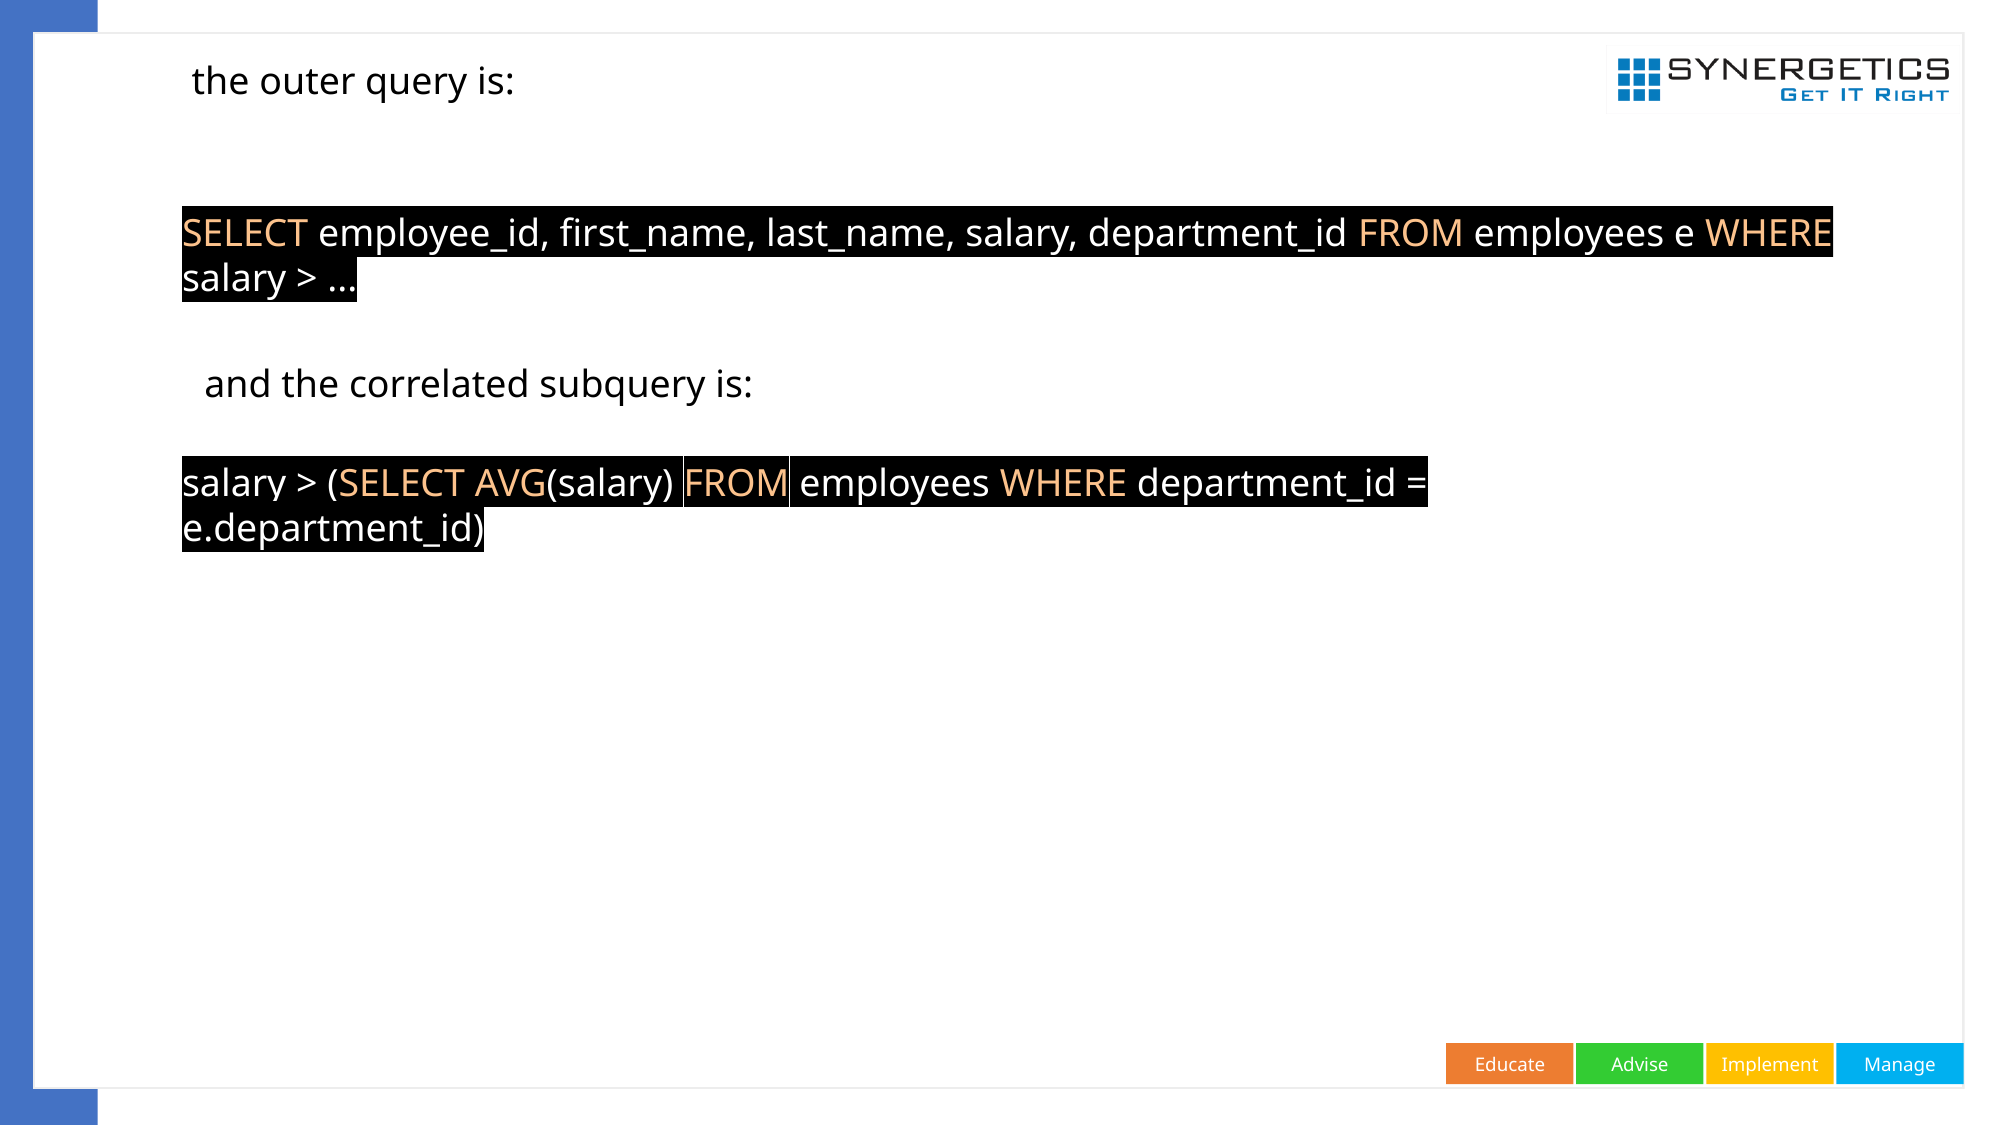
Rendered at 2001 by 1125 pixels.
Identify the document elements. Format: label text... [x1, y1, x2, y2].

picture [1606, 45, 1960, 114]
text_box the outer query is: [167, 49, 1168, 110]
text_box and the correlated subquery is: [189, 352, 1190, 413]
text_box salary > (SELECT AVG(salary) FROM employees WHERE department_id = e.department_id) [167, 451, 1669, 556]
text_box SELECT employee_id, first_name, last_name, salary, department_id FROM employees e WHERE salary > ... [167, 201, 1900, 306]
